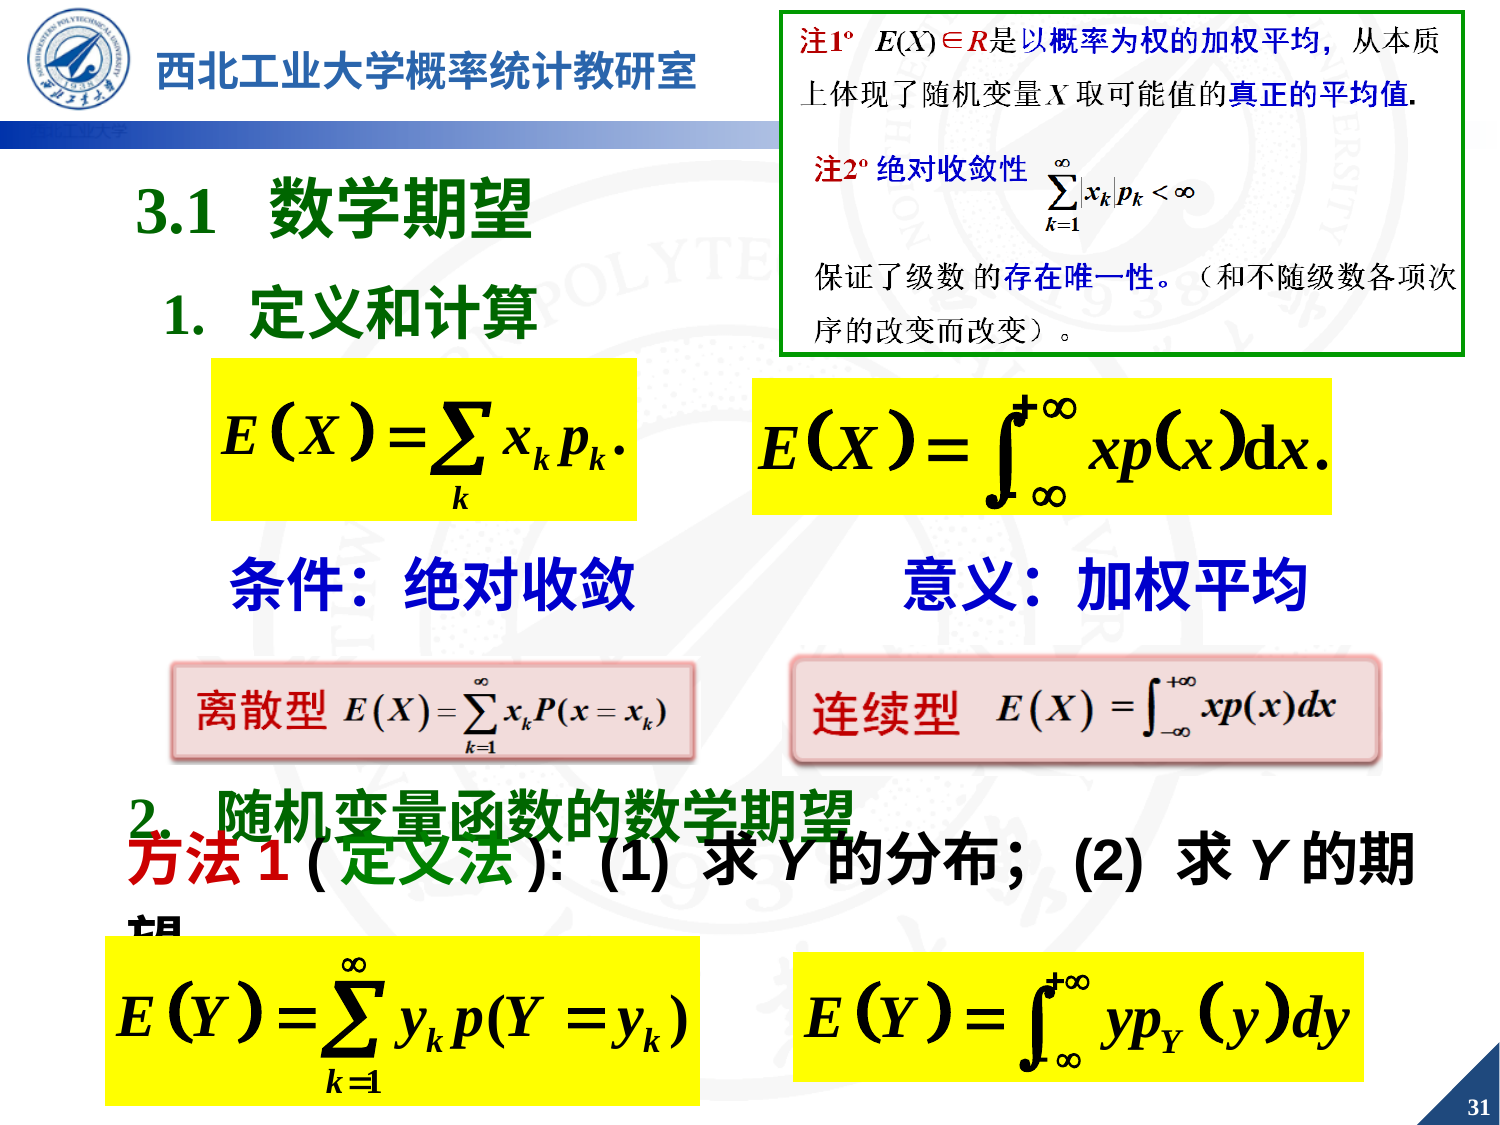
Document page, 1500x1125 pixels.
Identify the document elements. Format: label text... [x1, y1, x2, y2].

text_box 3.1 数学期望 [120, 159, 777, 255]
picture [782, 14, 1462, 353]
picture [3, 1, 152, 121]
text_box 方法1 (定义法): (1) 求Y的分布；(2) 求Y的期望 [112, 800, 1482, 984]
picture [782, 645, 1384, 777]
text_box 意义：加权平均 [887, 540, 1325, 626]
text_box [104, 935, 701, 1107]
text_box 31 [1416, 1067, 1500, 1125]
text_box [792, 951, 1365, 1083]
picture [164, 656, 701, 765]
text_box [751, 377, 1332, 516]
text_box 条件：绝对收敛 [214, 540, 652, 626]
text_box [210, 358, 638, 522]
text_box 2. 随机变量函数的数学期望 [114, 772, 872, 800]
text_box 1. 定义和计算 [147, 268, 555, 354]
